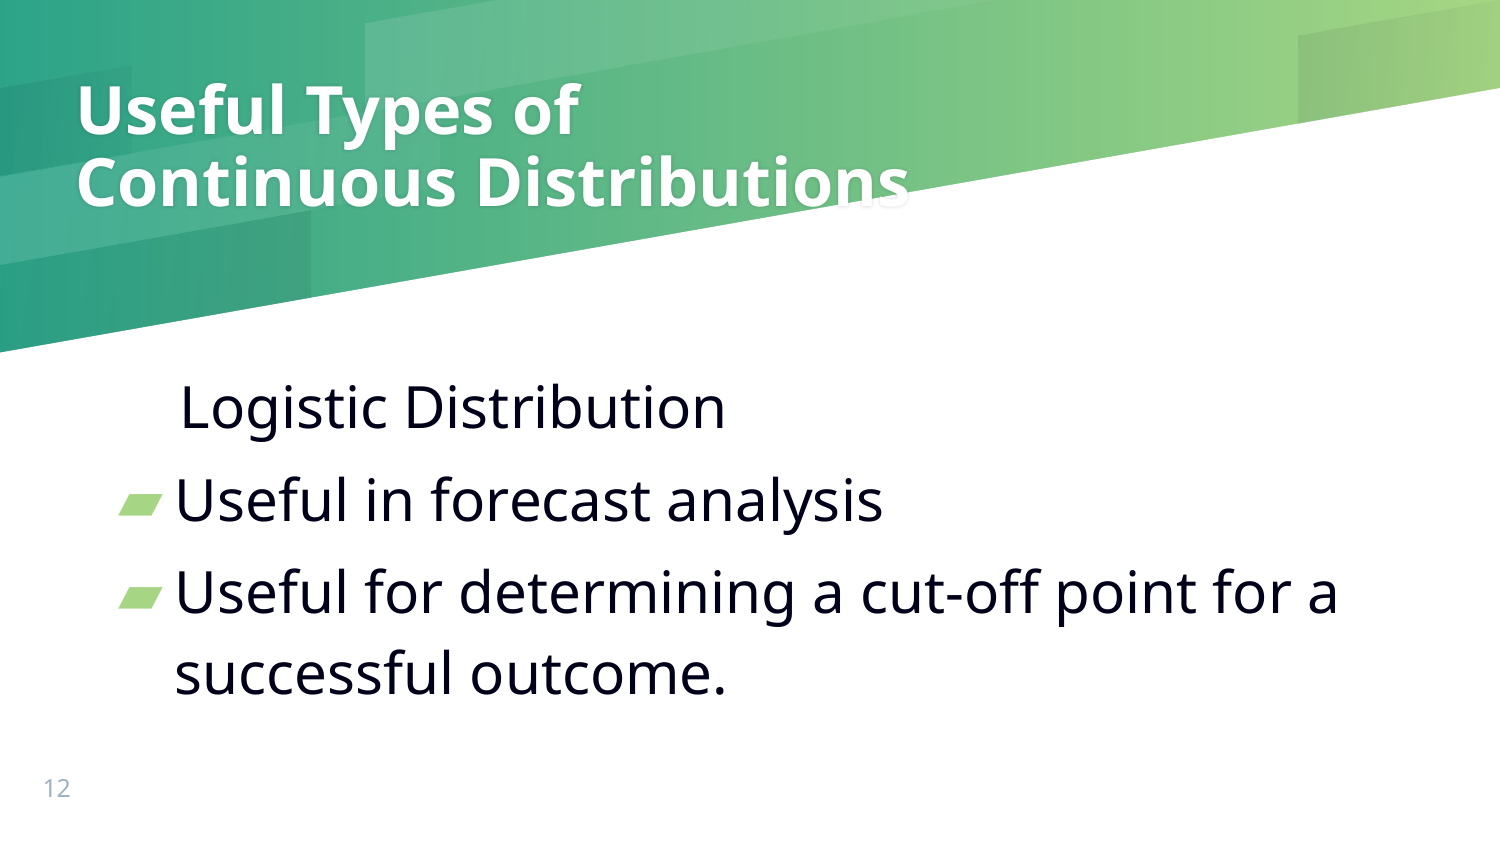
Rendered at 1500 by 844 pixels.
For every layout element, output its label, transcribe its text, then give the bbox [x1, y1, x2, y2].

title Useful Types of Continuous Distributions [75, 0, 975, 298]
slide_number ‹#› [42, 766, 122, 807]
list Logistic Distribution Useful in forecast analysis Useful for determining a cut-off point for a successful outcome. [99, 359, 1413, 817]
